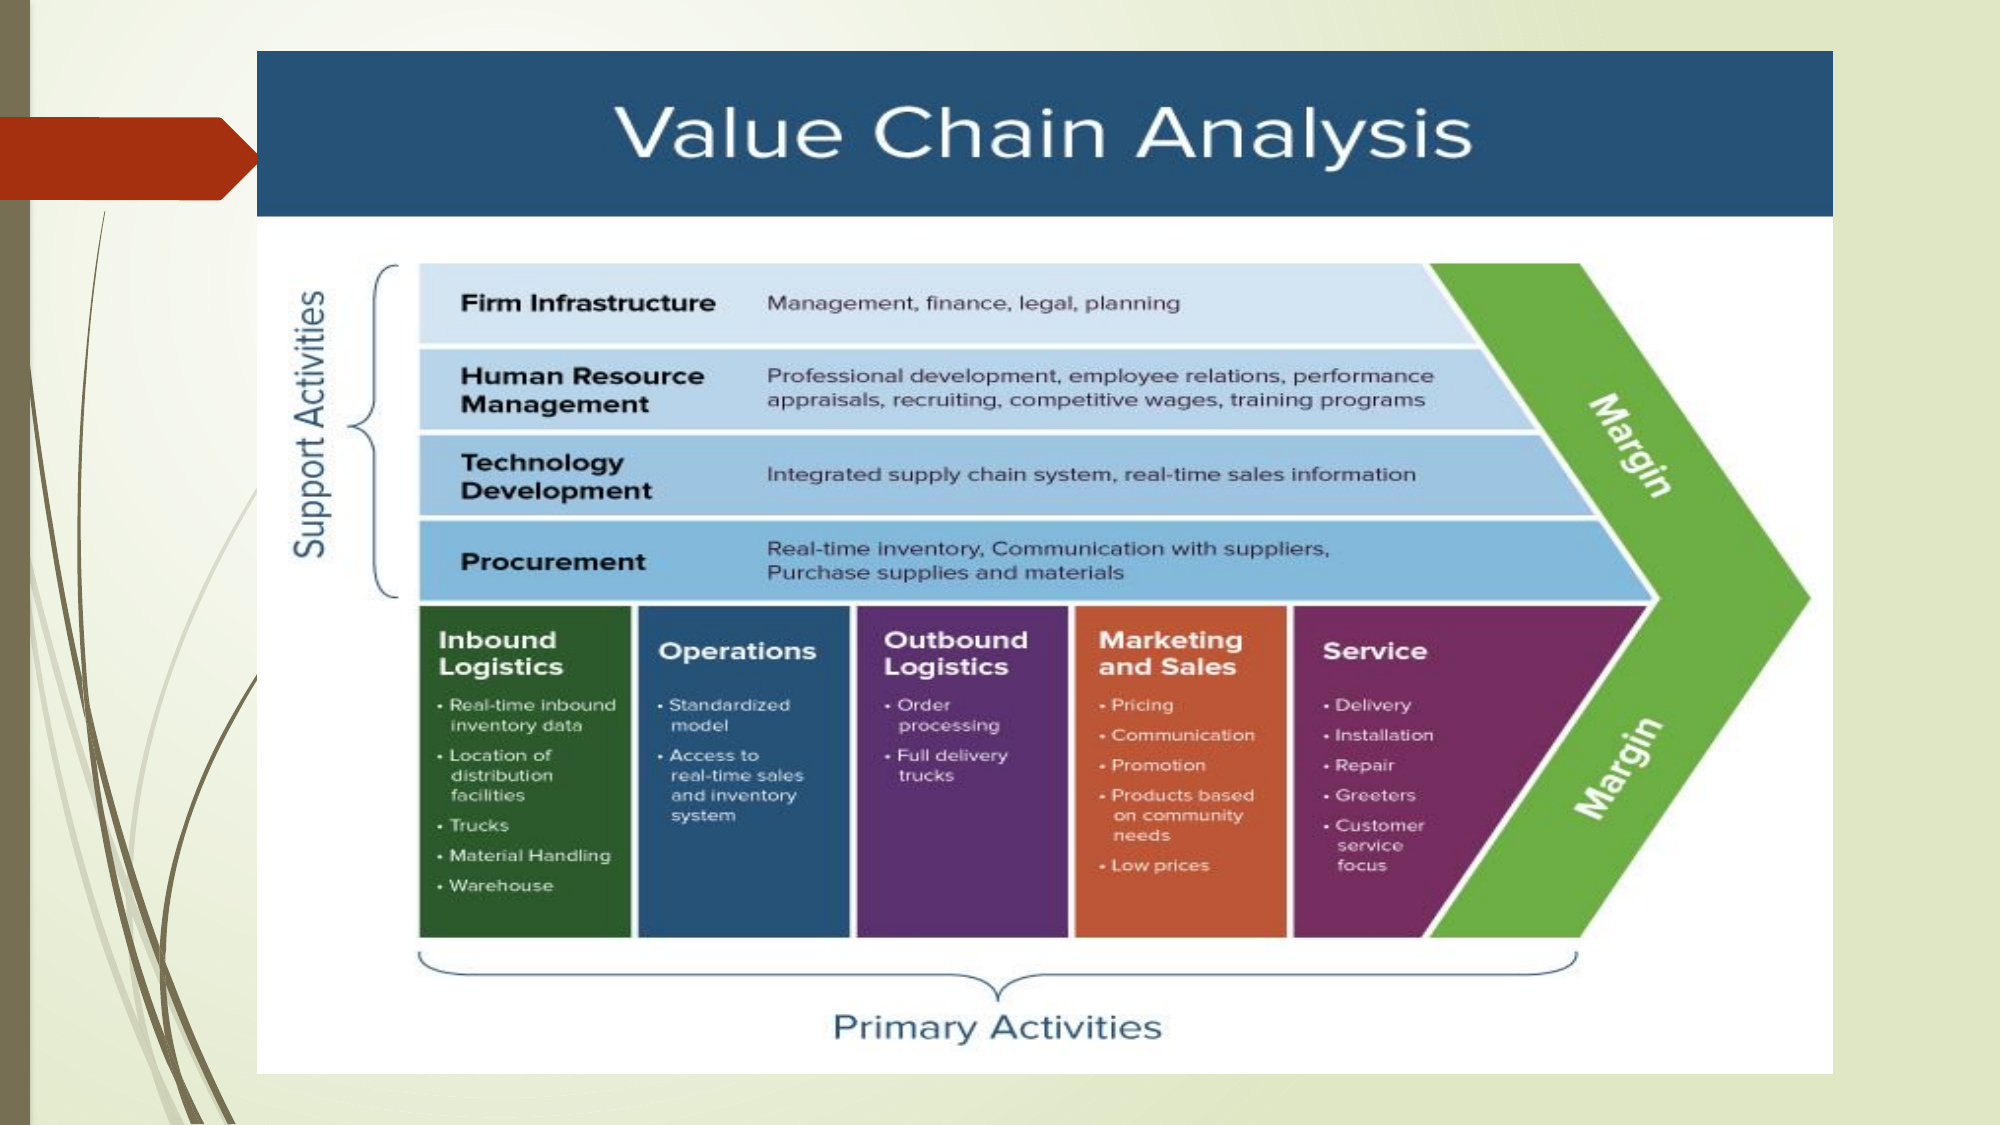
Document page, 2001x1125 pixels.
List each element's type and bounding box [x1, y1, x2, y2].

picture [256, 51, 1833, 1074]
